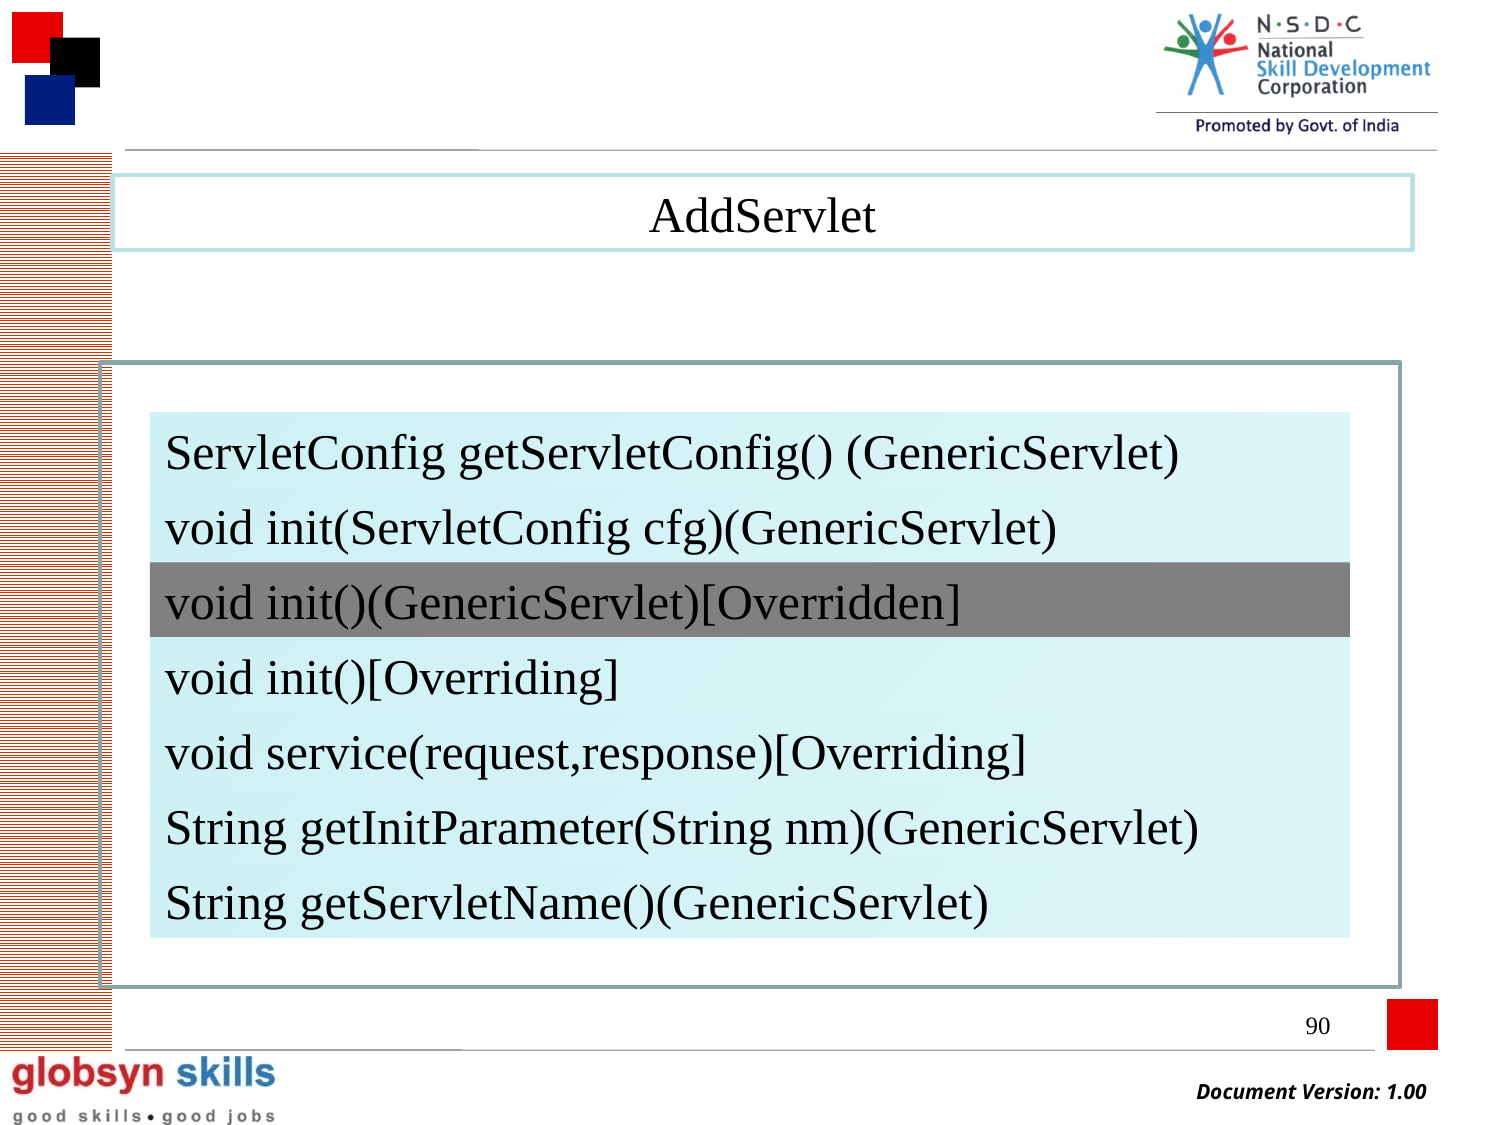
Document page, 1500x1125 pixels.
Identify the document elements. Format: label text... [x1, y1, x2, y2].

text_box [98, 360, 1402, 989]
text_box String getInitParameter(String nm)(GenericServlet) [149, 787, 1350, 862]
text_box String getServletName()(GenericServlet) [149, 862, 1350, 938]
picture [12, 12, 63, 63]
picture [1156, 6, 1438, 138]
text_box AddServlet [110, 173, 1415, 252]
picture [1387, 999, 1438, 1050]
picture [12, 1056, 275, 1125]
